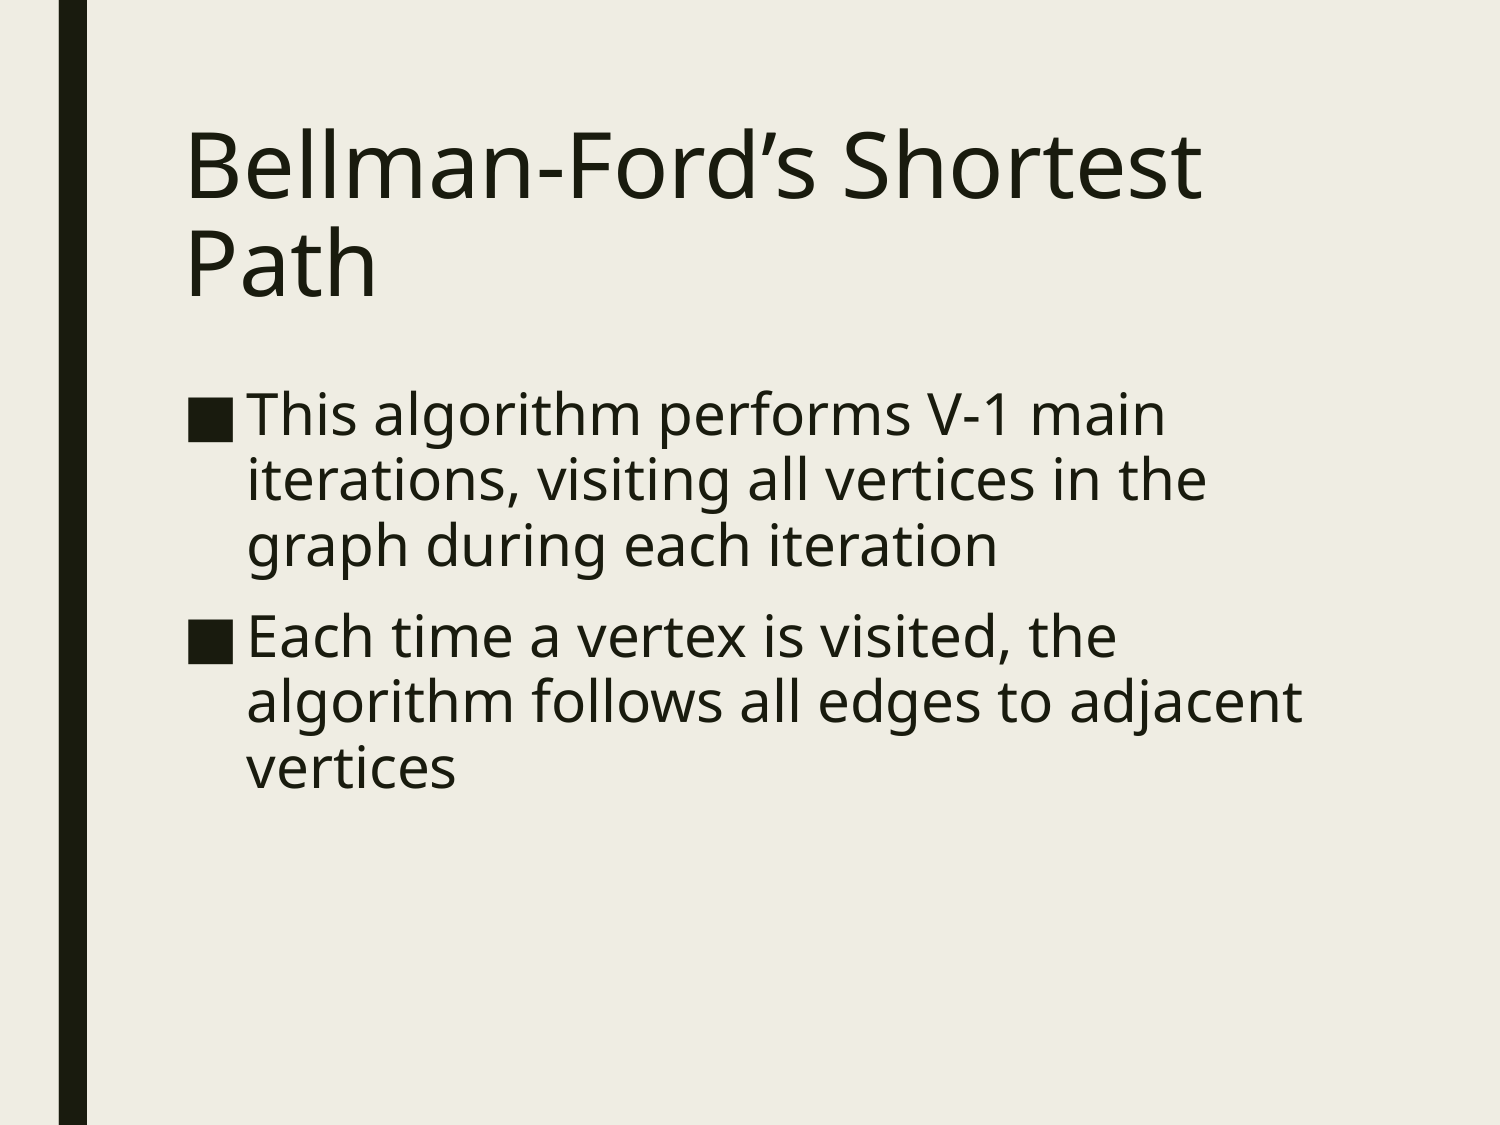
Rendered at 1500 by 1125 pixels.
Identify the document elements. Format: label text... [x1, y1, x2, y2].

title Bellman-Ford’s Shortest Path [168, 112, 1351, 357]
list This algorithm performs V-1 main iterations, visiting all vertices in the graph during each iteration Each time a vertex is visited, the algorithm follows all edges to adjacent vertices [168, 375, 1351, 963]
